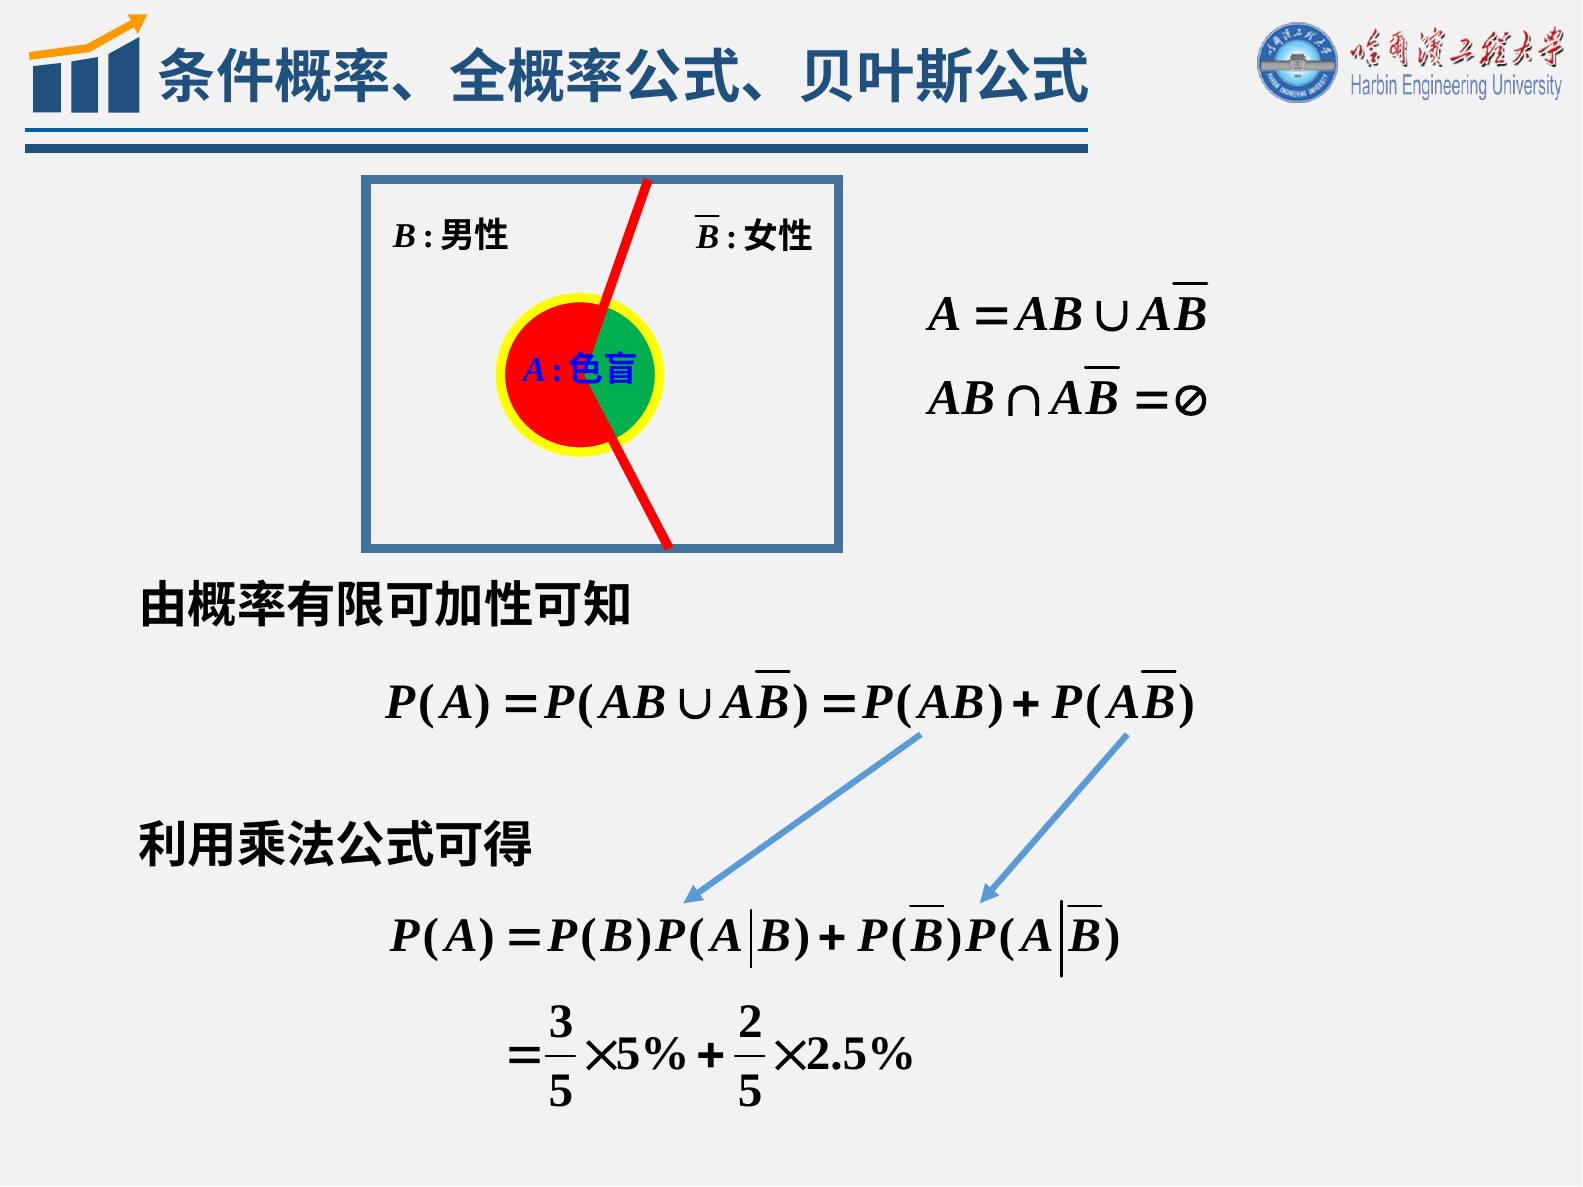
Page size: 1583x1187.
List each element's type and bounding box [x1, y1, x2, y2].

text_box [365, 179, 839, 549]
text_box [683, 775, 921, 904]
text_box [920, 277, 1217, 425]
text_box [138, 793, 1370, 1157]
text_box [138, 554, 1439, 775]
picture [1251, 12, 1573, 108]
text_box [979, 775, 1128, 904]
